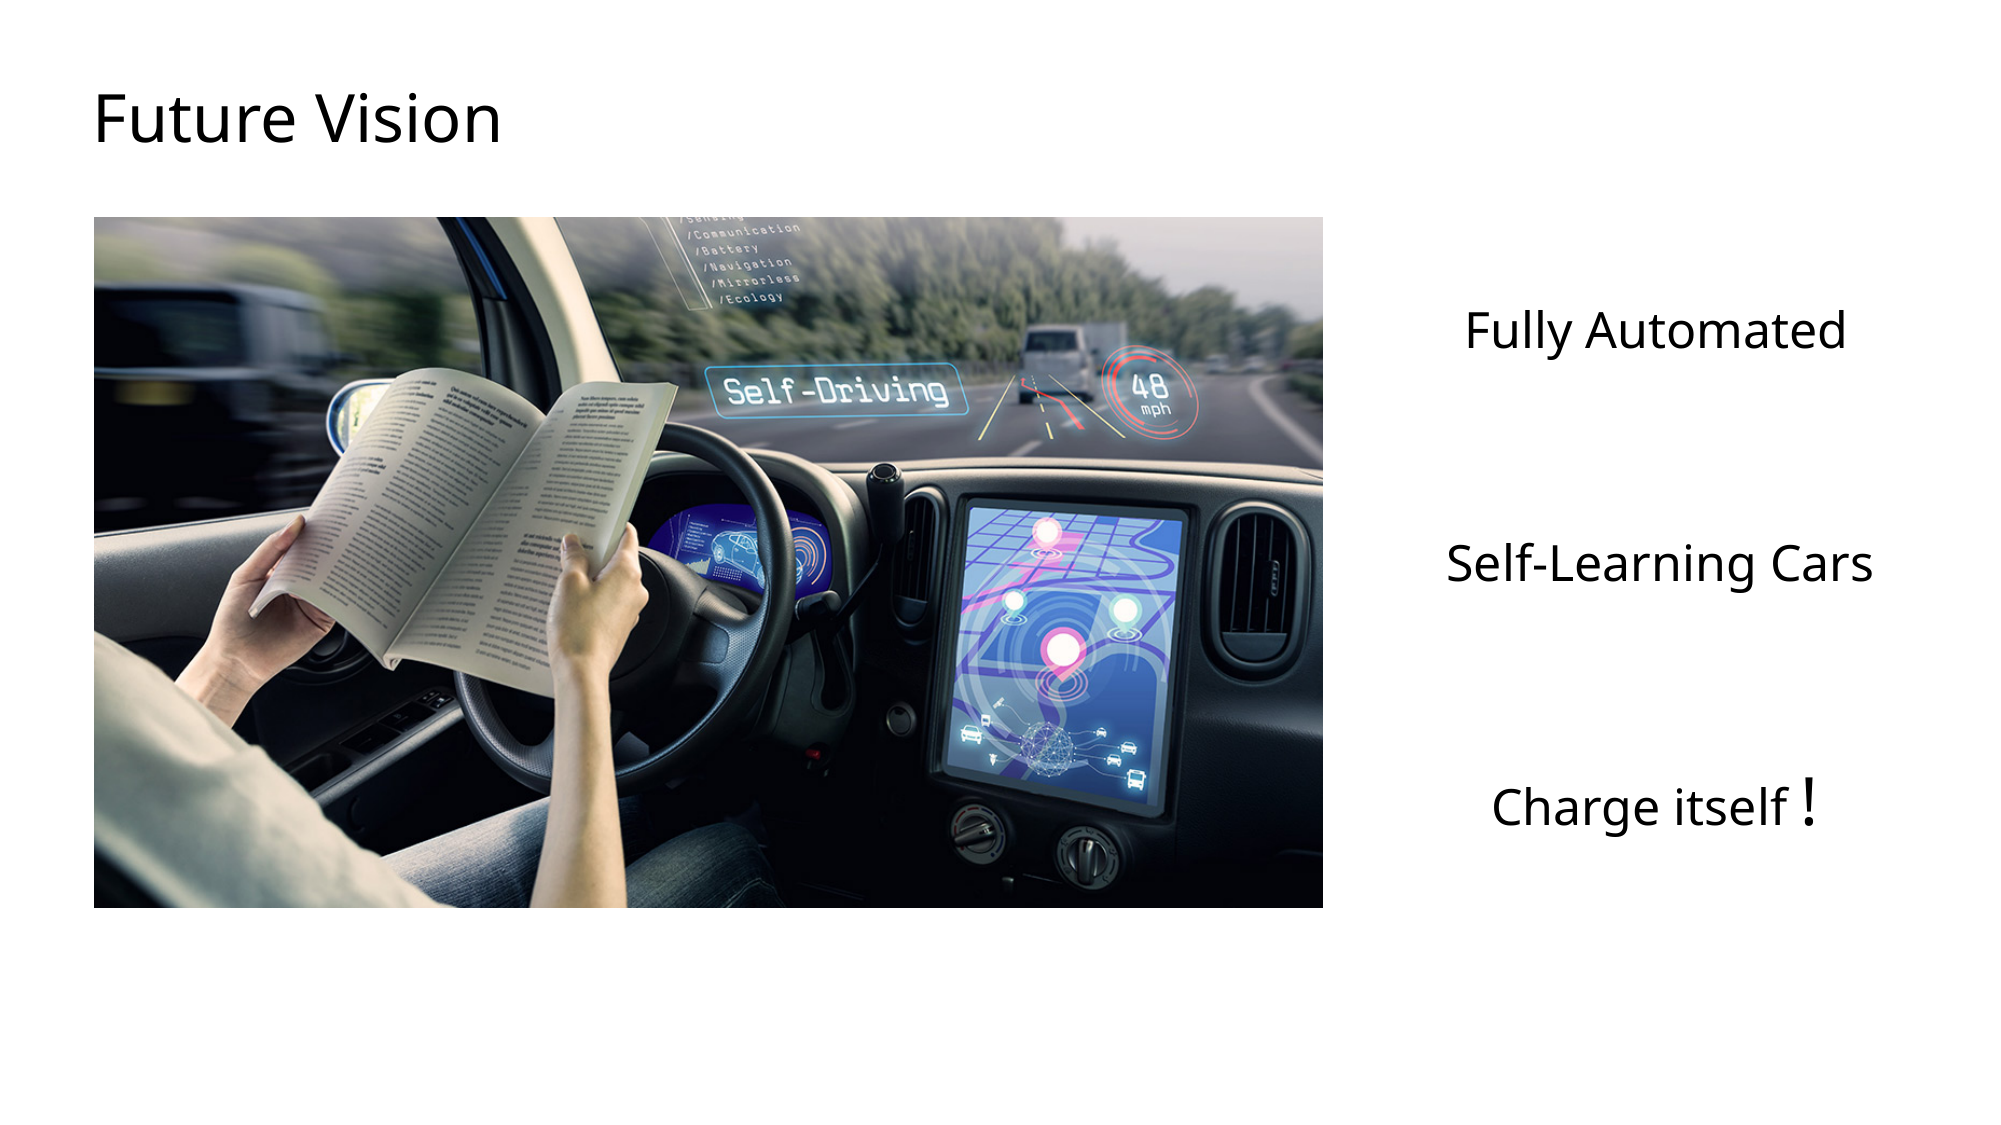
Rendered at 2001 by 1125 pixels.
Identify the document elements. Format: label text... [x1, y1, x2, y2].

text_box Self-Learning Cars [1323, 523, 2000, 599]
text_box Future Vision [78, 68, 1205, 164]
text_box Charge itself ! [1326, 751, 2000, 847]
text_box Fully Automated [1323, 290, 2000, 366]
picture [94, 217, 1323, 908]
